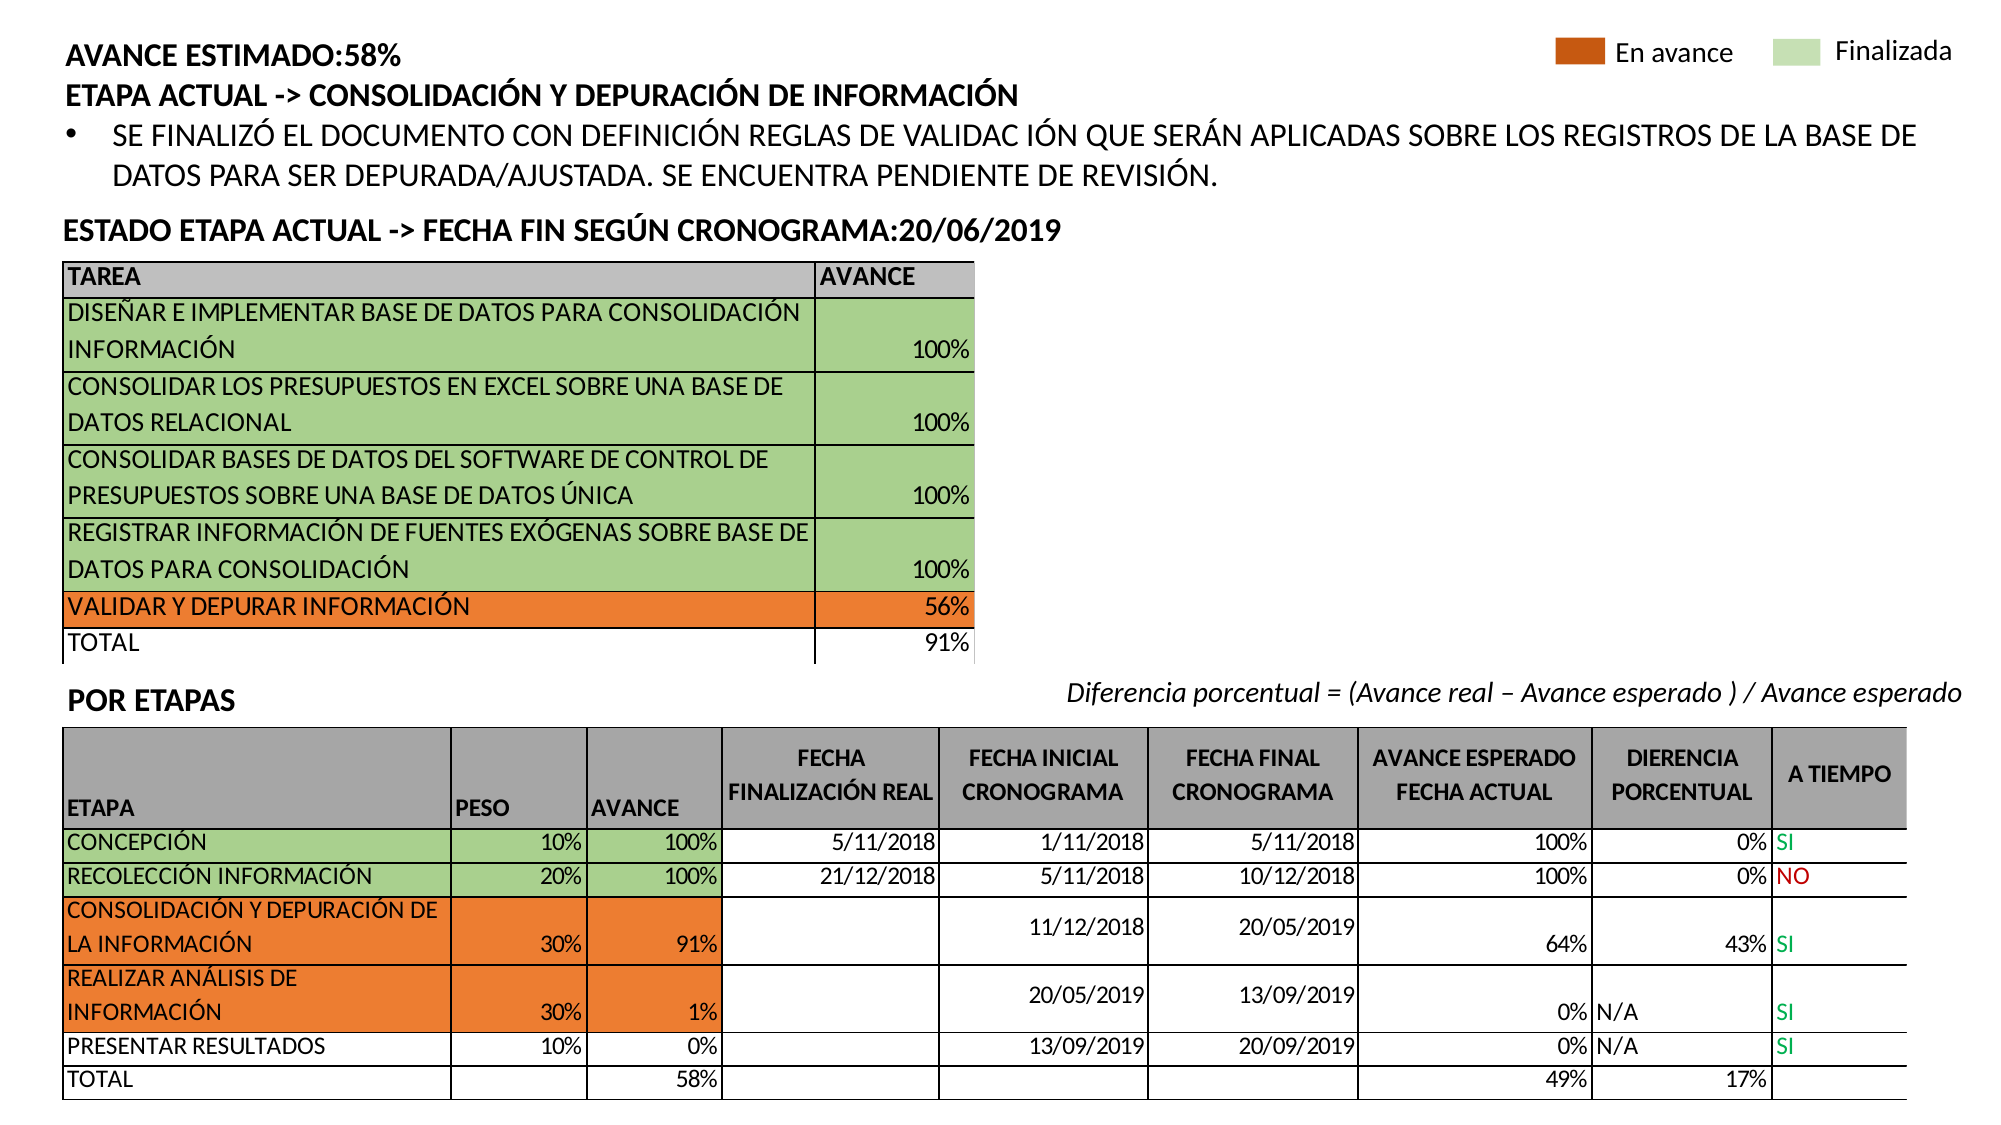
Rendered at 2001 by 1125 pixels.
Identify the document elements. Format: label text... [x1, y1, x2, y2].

text_box [1554, 37, 1600, 65]
text_box AVANCE ESTIMADO:58% ETAPA ACTUAL -> CONSOLIDACIÓN Y DEPURACIÓN DE INFORMACIÓN SE FINALIZÓ EL DOCUMENTO CON DEFINICIÓN REGLAS DE VALIDAC IÓN QUE SERÁN APLICADAS SOBRE LOS REGISTROS DE LA BASE DE DATOS PARA SER DEPURADA/AJUSTADA. SE ENCUENTRA PENDIENTE DE REVISIÓN. [50, 26, 1974, 201]
text_box Diferencia porcentual = (Avance real – Avance esperado ) / Avance esperado [1051, 665, 1985, 716]
picture [61, 260, 976, 666]
text_box POR ETAPAS [52, 671, 712, 726]
text_box En avance [1600, 26, 1751, 76]
text_box ESTADO ETAPA ACTUAL -> FECHA FIN SEGÚN CRONOGRAMA:20/06/2019 [48, 200, 1327, 256]
text_box [1772, 38, 1820, 67]
picture [61, 726, 1909, 1102]
text_box Finalizada [1820, 23, 1974, 74]
